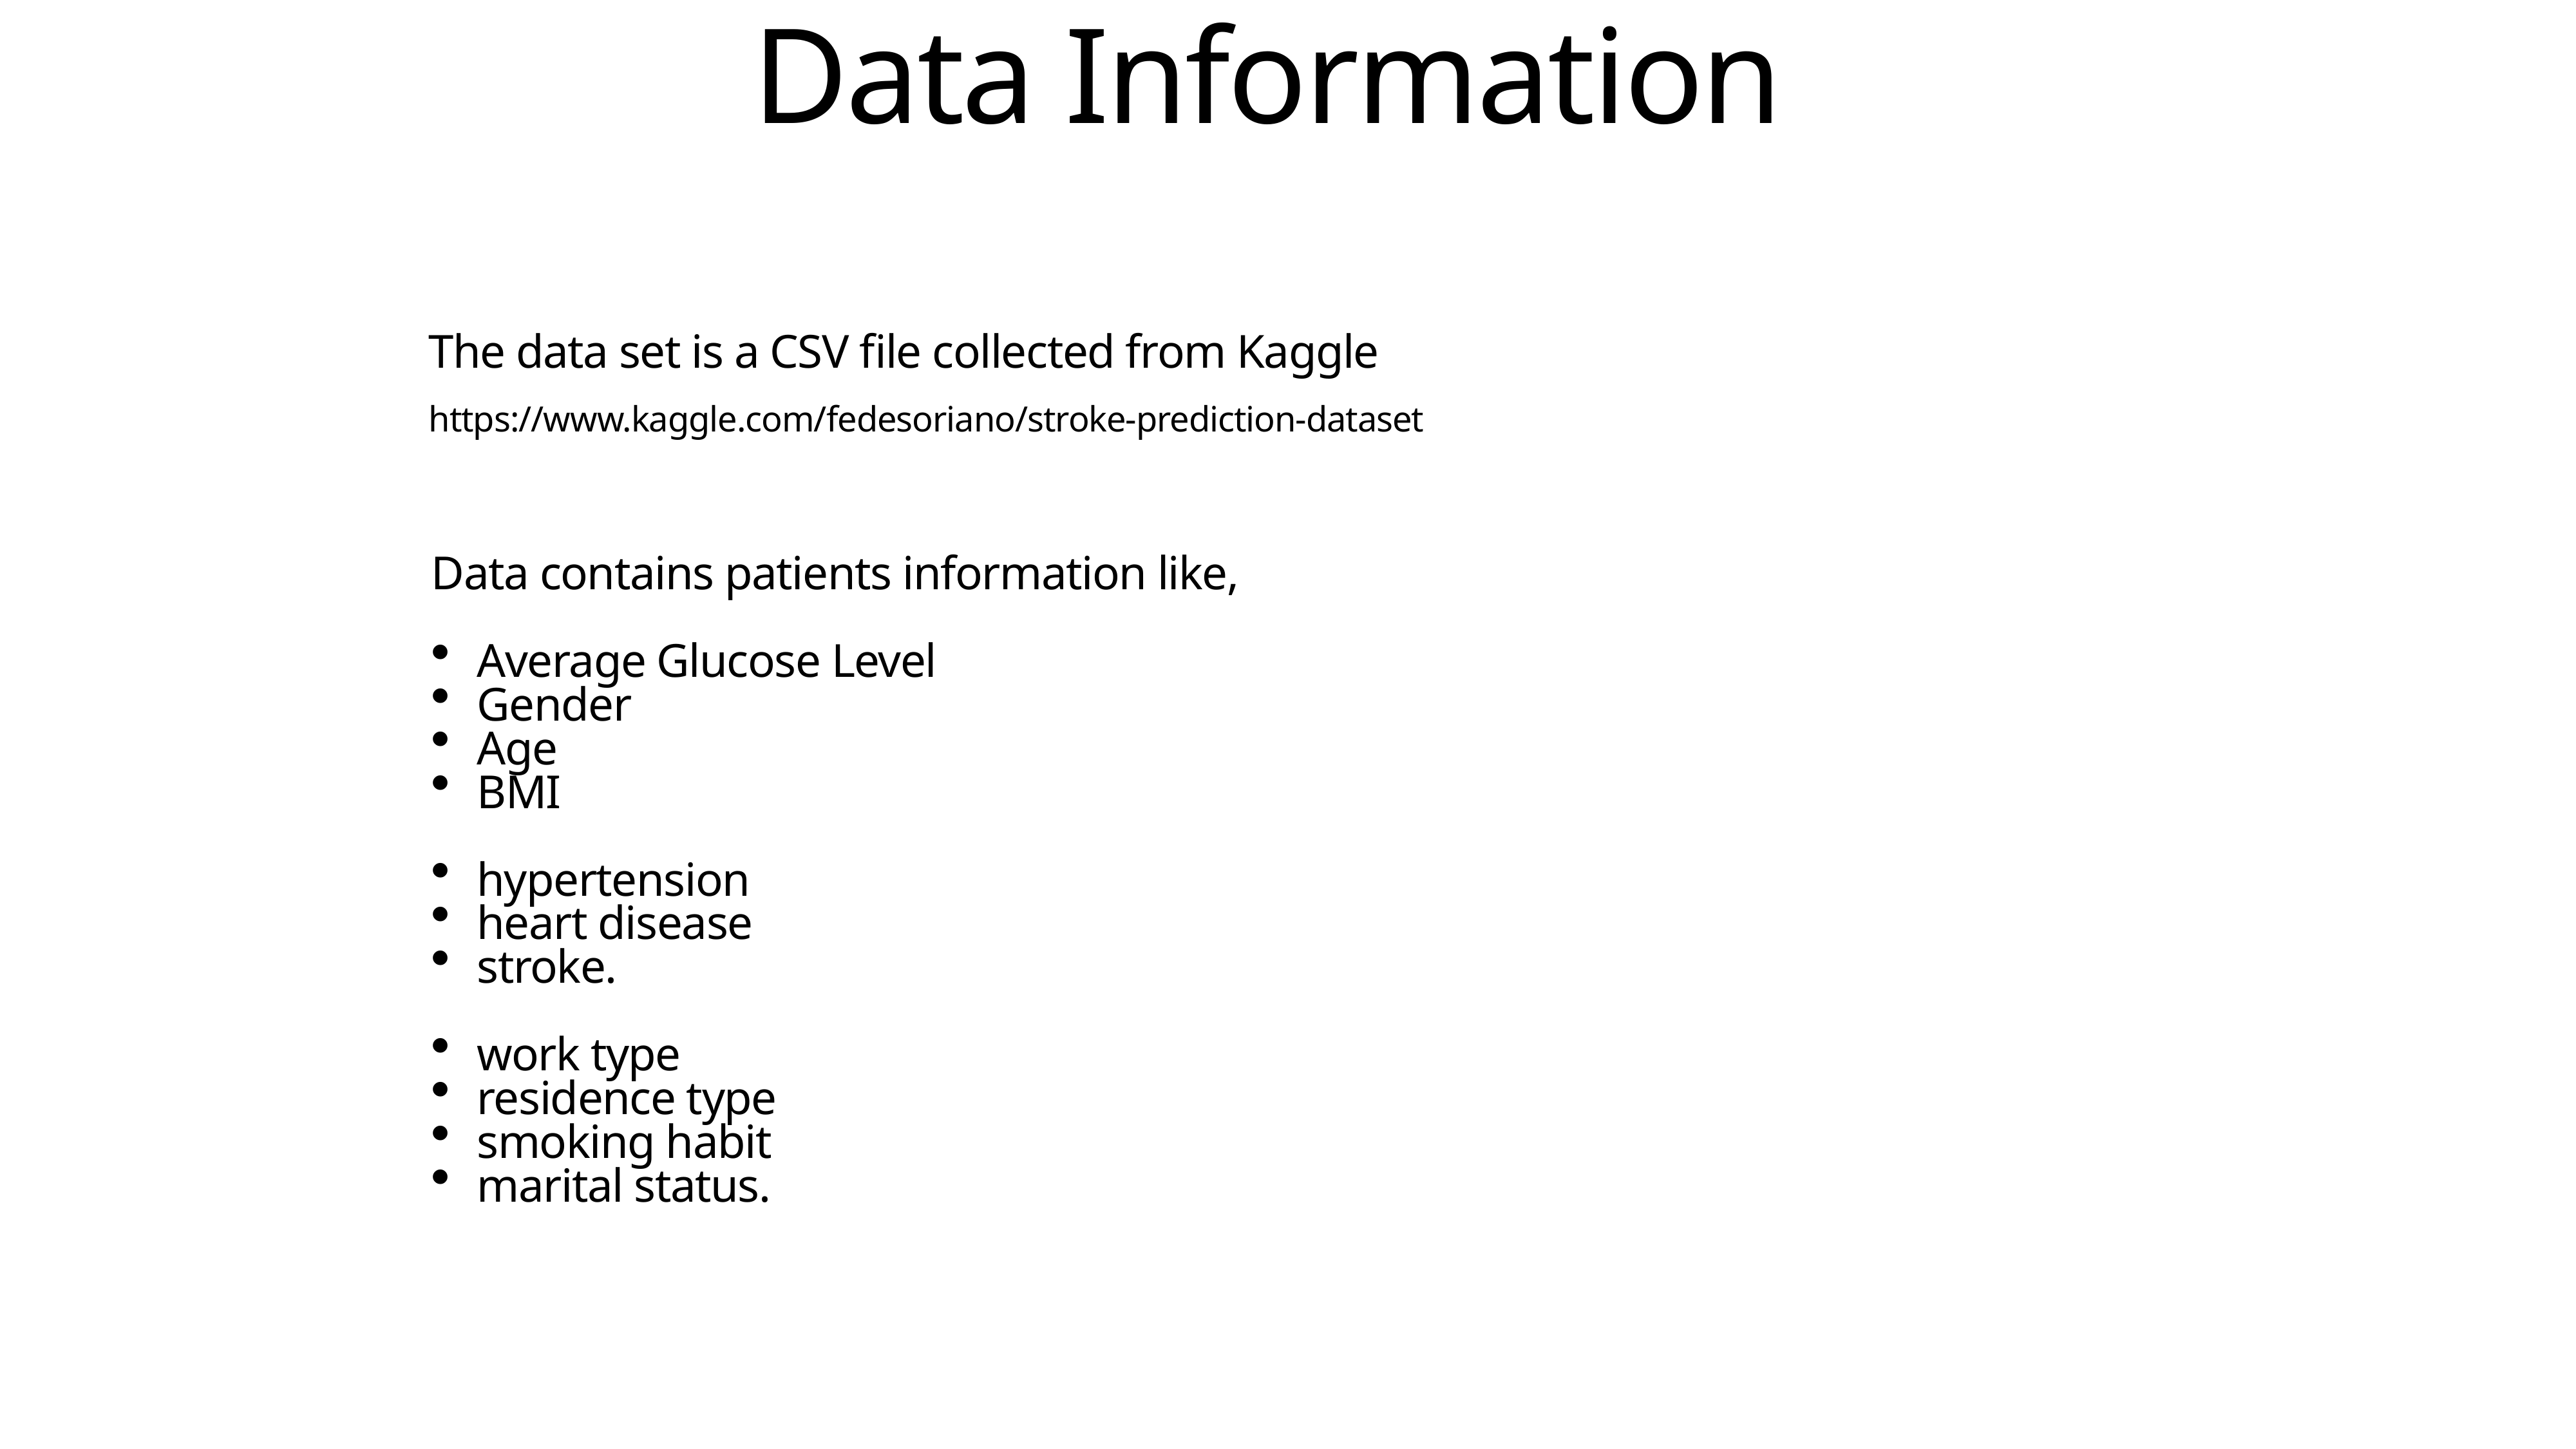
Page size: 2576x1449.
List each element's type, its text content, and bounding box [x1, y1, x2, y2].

text_box Data Information [621, 15, 1915, 156]
text_box Data contains patients information like, Average Glucose Level Gender Age BMI hypertension heart disease stroke. work type residence type smoking habit marital status. [424, 492, 2152, 1218]
text_box The data set is a CSV file collected from Kaggle https://www.kaggle.com/fedesoriano/stroke-prediction-dataset [421, 325, 2035, 446]
